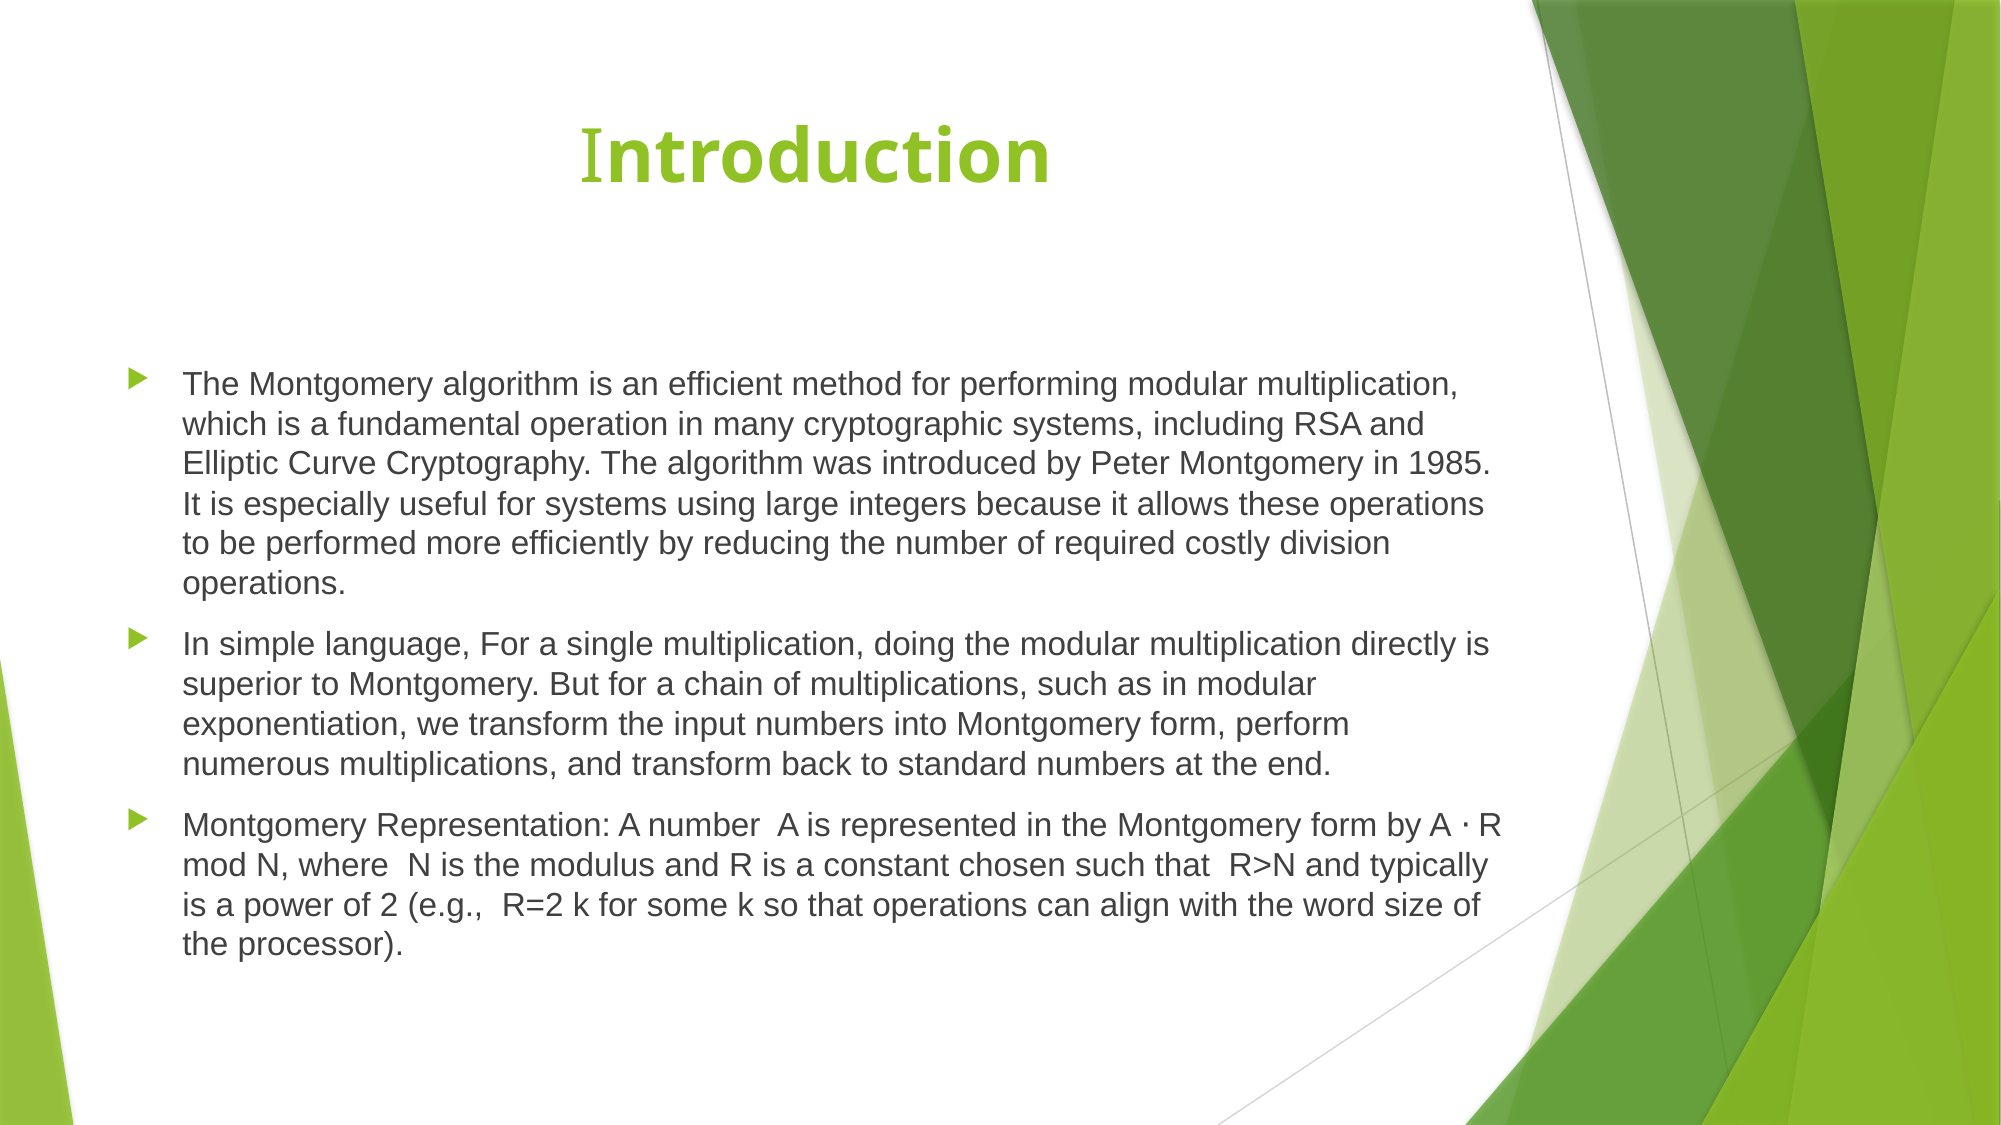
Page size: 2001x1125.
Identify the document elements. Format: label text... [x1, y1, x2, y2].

list The Montgomery algorithm is an efficient method for performing modular multiplication, which is a fundamental operation in many cryptographic systems, including RSA and Elliptic Curve Cryptography. The algorithm was introduced by Peter Montgomery in 1985. It is especially useful for systems using large integers because it allows these operations to be performed more efficiently by reducing the number of required costly division operations. In simple language, For a single multiplication, doing the modular multiplication directly is superior to Montgomery. But for a chain of multiplications, such as in modular exponentiation, we transform the input numbers into Montgomery form, perform numerous multiplications, and transform back to standard numbers at the end. Montgomery Representation: A number A is represented in the Montgomery form by A ⋅ R mod N, where N is the modulus and R is a constant chosen such that R>N and typically is a power of 2 (e.g., R=2 k for some k so that operations can align with the word size of the processor). [111, 354, 1522, 992]
title Introduction [111, 99, 1522, 317]
